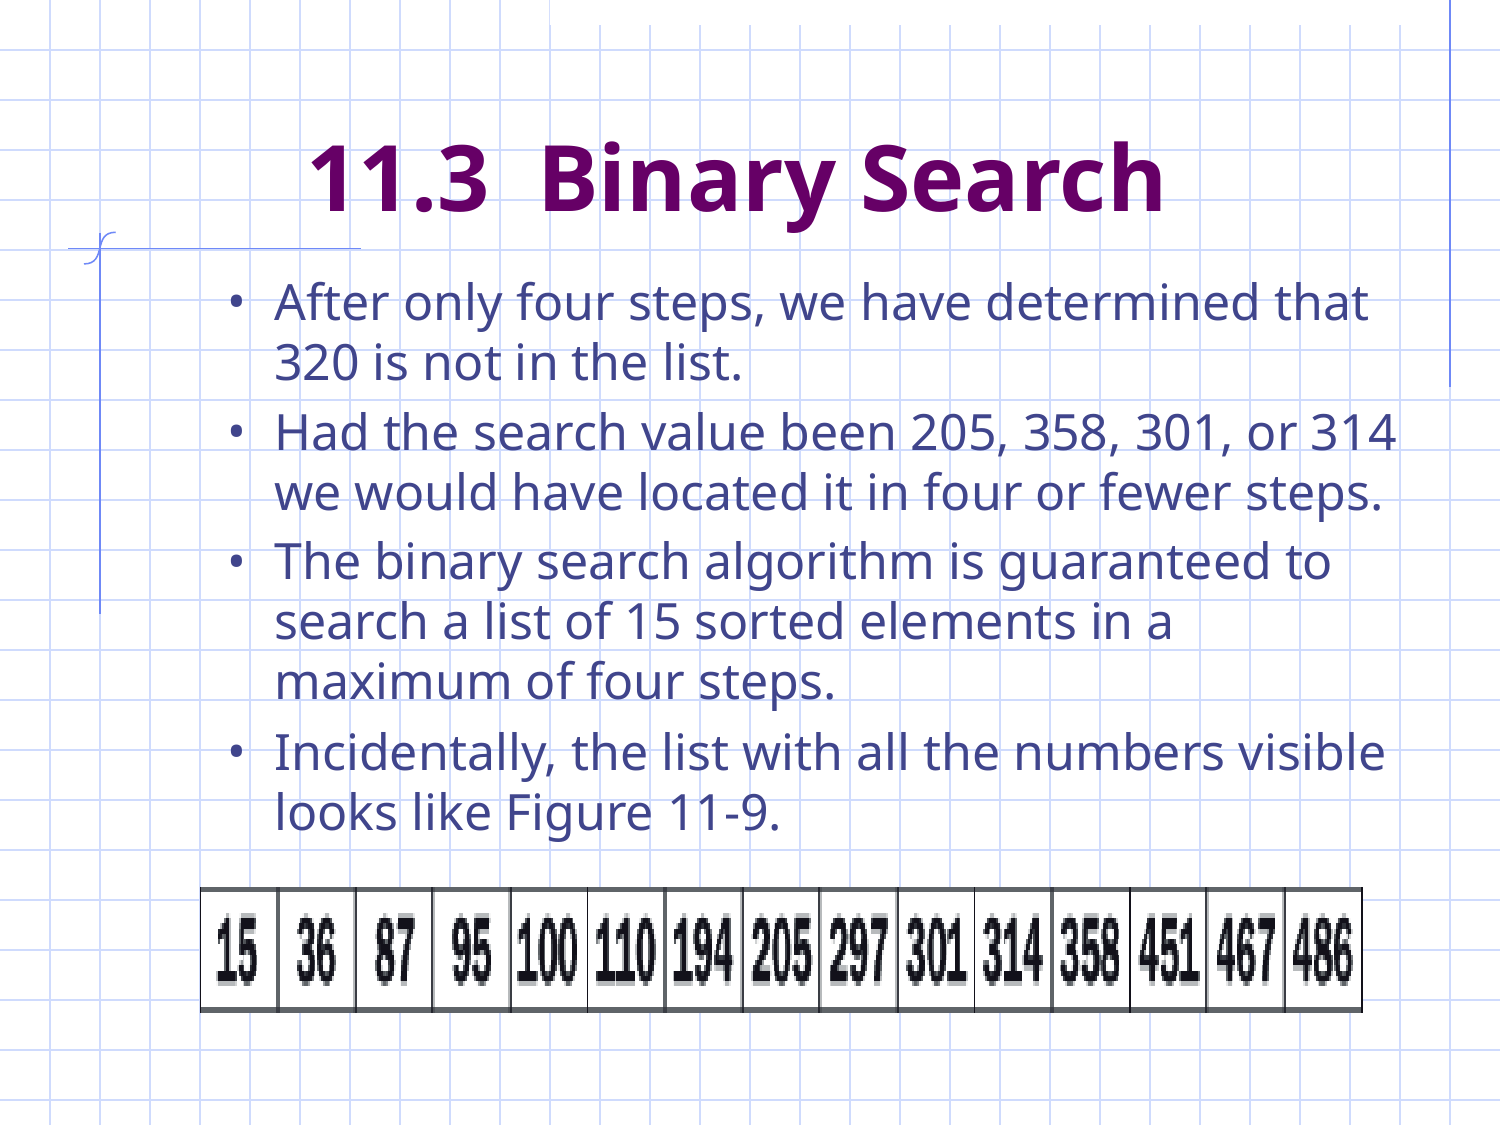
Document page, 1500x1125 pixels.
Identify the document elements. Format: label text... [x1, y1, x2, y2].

picture [199, 887, 1363, 1013]
title 11.3 Binary Search [99, 50, 1375, 238]
list After only four steps, we have determined that 320 is not in the list. Had the search value been 205, 358, 301, or 314 we would have located it in four or fewer steps. The binary search algorithm is guaranteed to search a list of 15 sorted elements in a maximum of four steps. Incidentally, the list with all the numbers visible looks like Figure 11-9. [137, 262, 1413, 1088]
